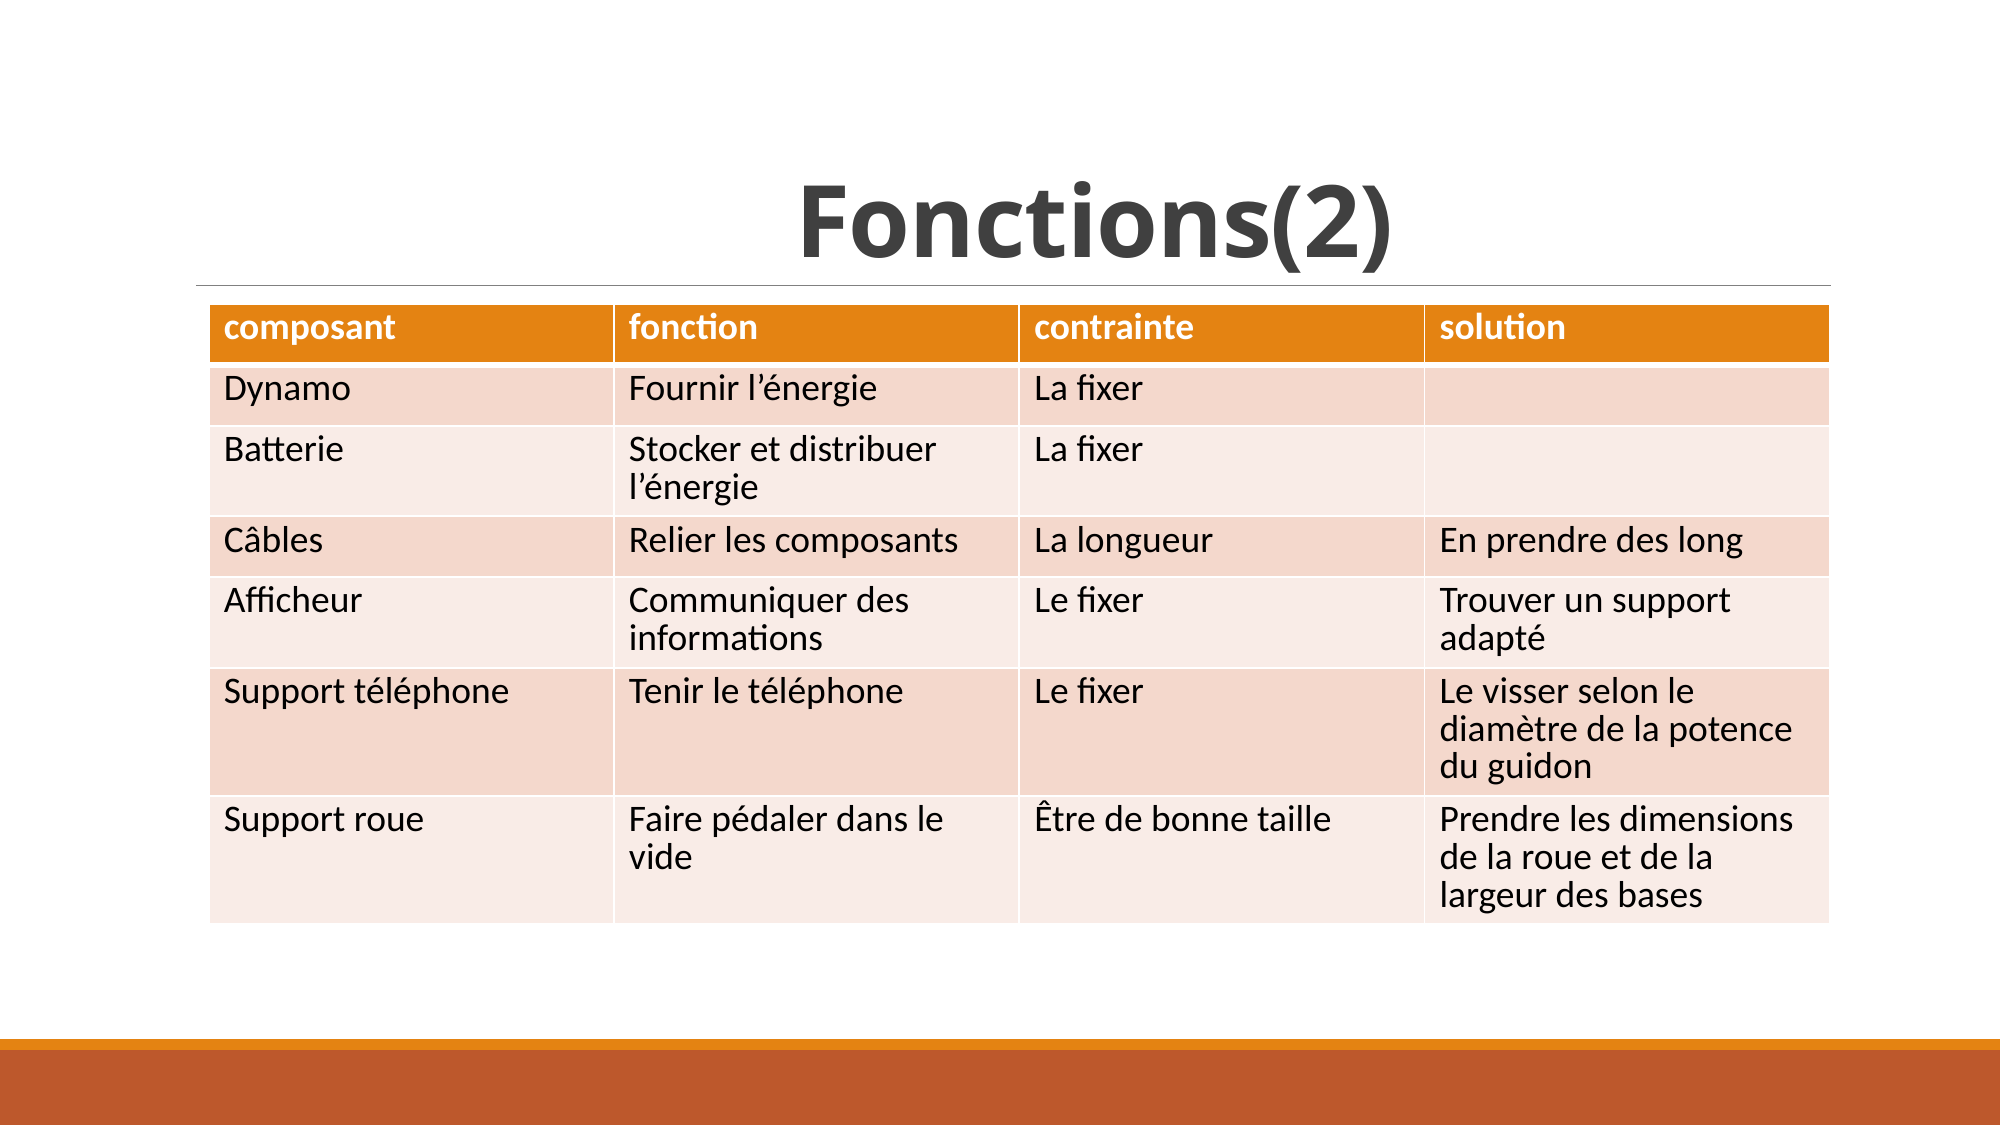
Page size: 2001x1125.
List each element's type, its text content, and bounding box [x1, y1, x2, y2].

table_cell Support roue [210, 797, 613, 923]
table_header fonction [615, 305, 1018, 362]
table_cell La fixer [1020, 427, 1424, 515]
table_header solution [1425, 305, 1829, 362]
table_cell [1425, 427, 1829, 515]
table_cell Relier les composants [615, 517, 1018, 576]
table_cell Fournir l’énergie [615, 368, 1018, 425]
table_cell Le fixer [1020, 669, 1424, 795]
table_cell Le fixer [1020, 578, 1424, 667]
table_cell Faire pédaler dans le vide [615, 797, 1018, 923]
table_header contrainte [1020, 305, 1424, 362]
title Fonctions(2) [180, 47, 1830, 285]
table_cell Support téléphone [210, 669, 613, 795]
table_cell La longueur [1020, 517, 1424, 576]
table_cell Tenir le téléphone [615, 669, 1018, 795]
table_cell Câbles [210, 517, 613, 576]
table_cell Prendre les dimensions de la roue et de la largeur des bases [1425, 797, 1829, 923]
table_cell Stocker et distribuer l’énergie [615, 427, 1018, 515]
table_cell Afficheur [210, 578, 613, 667]
table_cell Dynamo [210, 368, 613, 425]
table_cell [1425, 368, 1829, 425]
table_header composant [210, 305, 613, 362]
table_cell Communiquer des informations [615, 578, 1018, 667]
table_cell Être de bonne taille [1020, 797, 1424, 923]
table_cell En prendre des long [1425, 517, 1829, 576]
table_cell Trouver un support adapté [1425, 578, 1829, 667]
table_cell Batterie [210, 427, 613, 515]
table_cell La fixer [1020, 368, 1424, 425]
table_cell Le visser selon le diamètre de la potence du guidon [1425, 669, 1829, 795]
